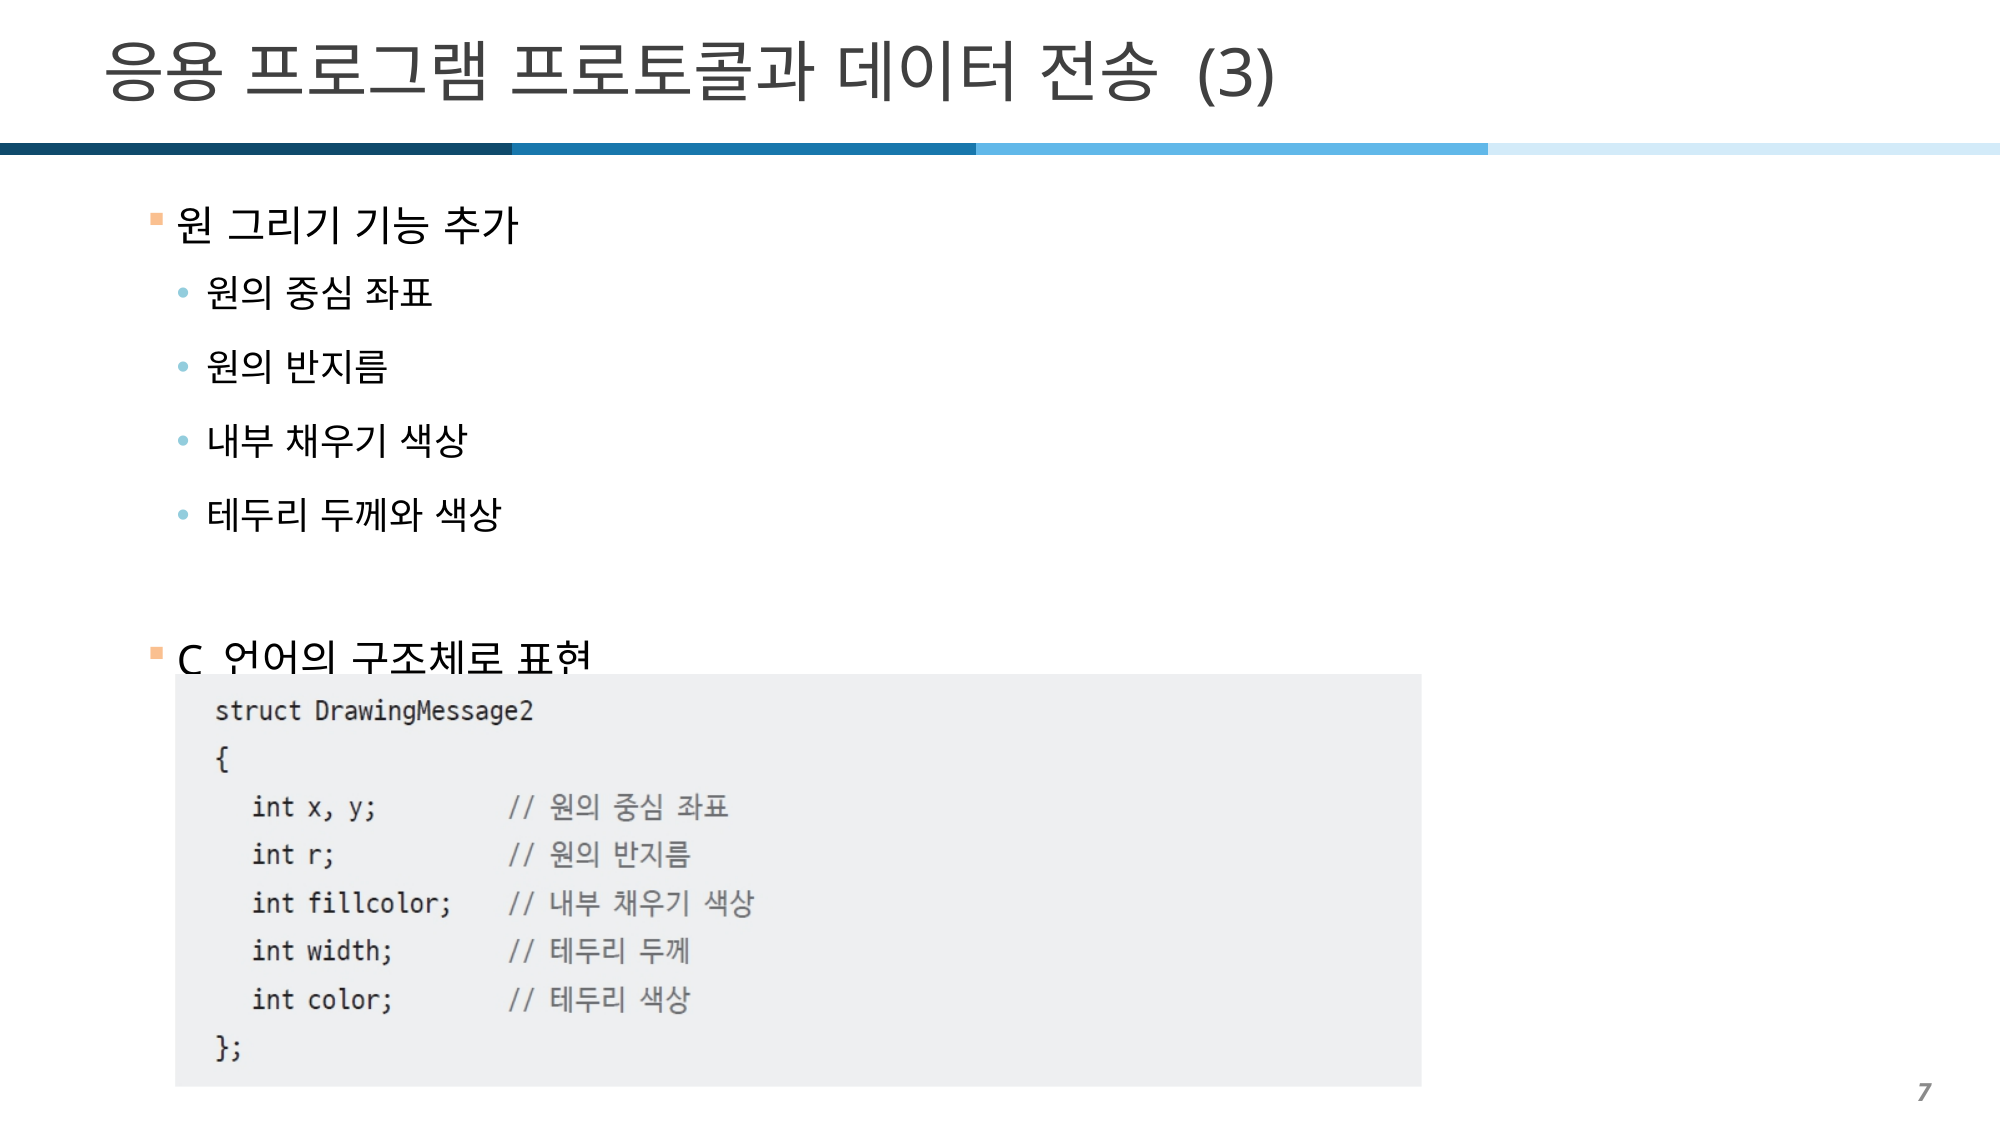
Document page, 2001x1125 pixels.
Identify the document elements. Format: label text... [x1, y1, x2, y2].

list 원 그리기 기능 추가 원의 중심 좌표 원의 반지름 내부 채우기 색상 테두리 두께와 색상 C 언어의 구조체로 표현 [88, 176, 1920, 1083]
title 응용 프로그램 프로토콜과 데이터 전송 (3) [88, 18, 1920, 122]
picture [174, 674, 1423, 1088]
